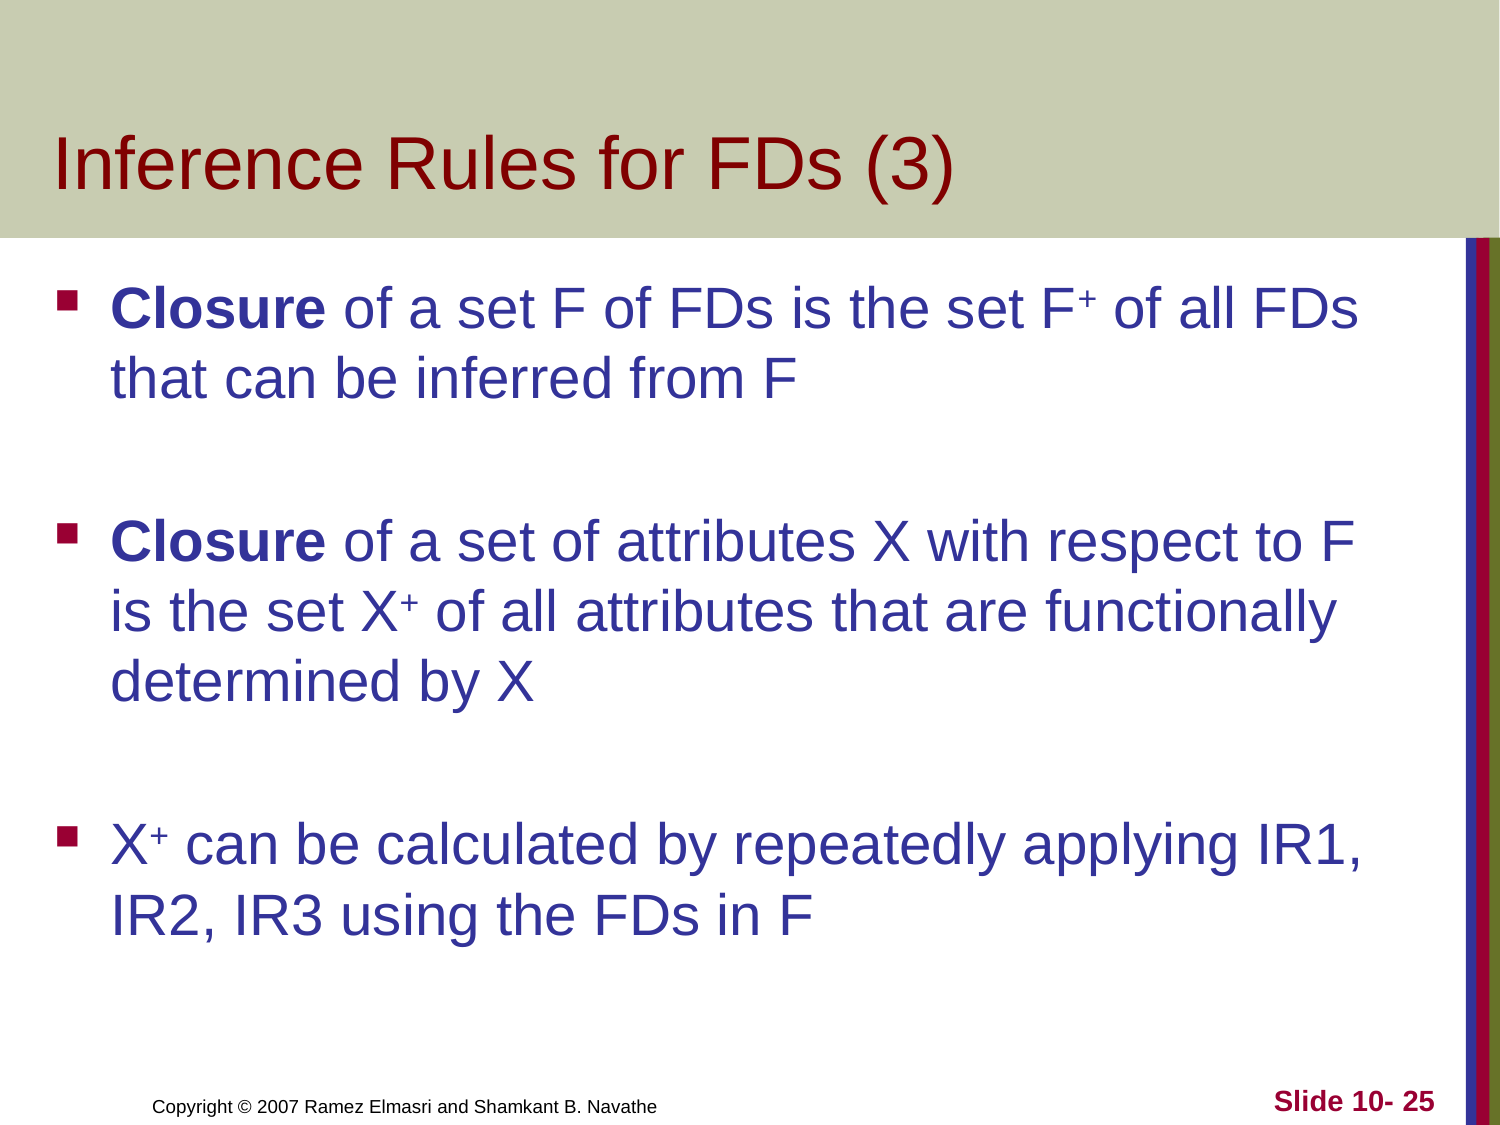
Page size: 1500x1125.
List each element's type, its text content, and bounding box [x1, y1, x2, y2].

slide_number Slide 10- 25 [1137, 1050, 1450, 1125]
title Inference Rules for FDs (3) [37, 49, 1317, 213]
list Closure of a set F of FDs is the set F+ of all FDs that can be inferred from F Closure of a set of attributes X with respect to F is the set X+ of all attributes that are functionally determined by X X+ can be calculated by repeatedly applying IR1, IR2, IR3 using the FDs in F [39, 262, 1400, 1013]
